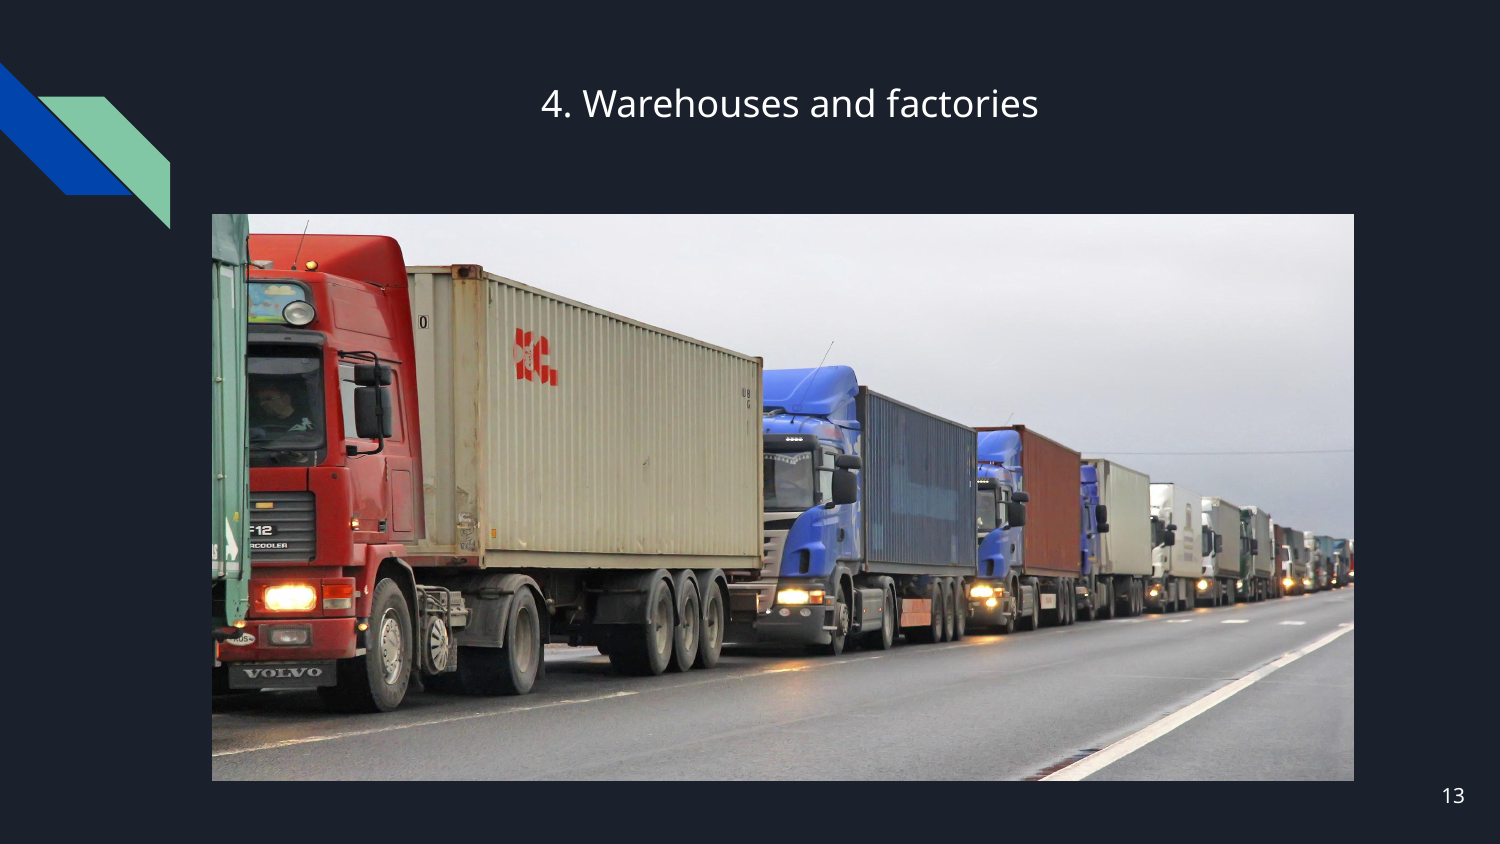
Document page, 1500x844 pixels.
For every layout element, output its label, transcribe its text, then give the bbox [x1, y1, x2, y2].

title 4. Warehouses and factories [212, 64, 1368, 215]
slide_number ‹#› [1389, 764, 1480, 830]
picture [212, 214, 1355, 781]
